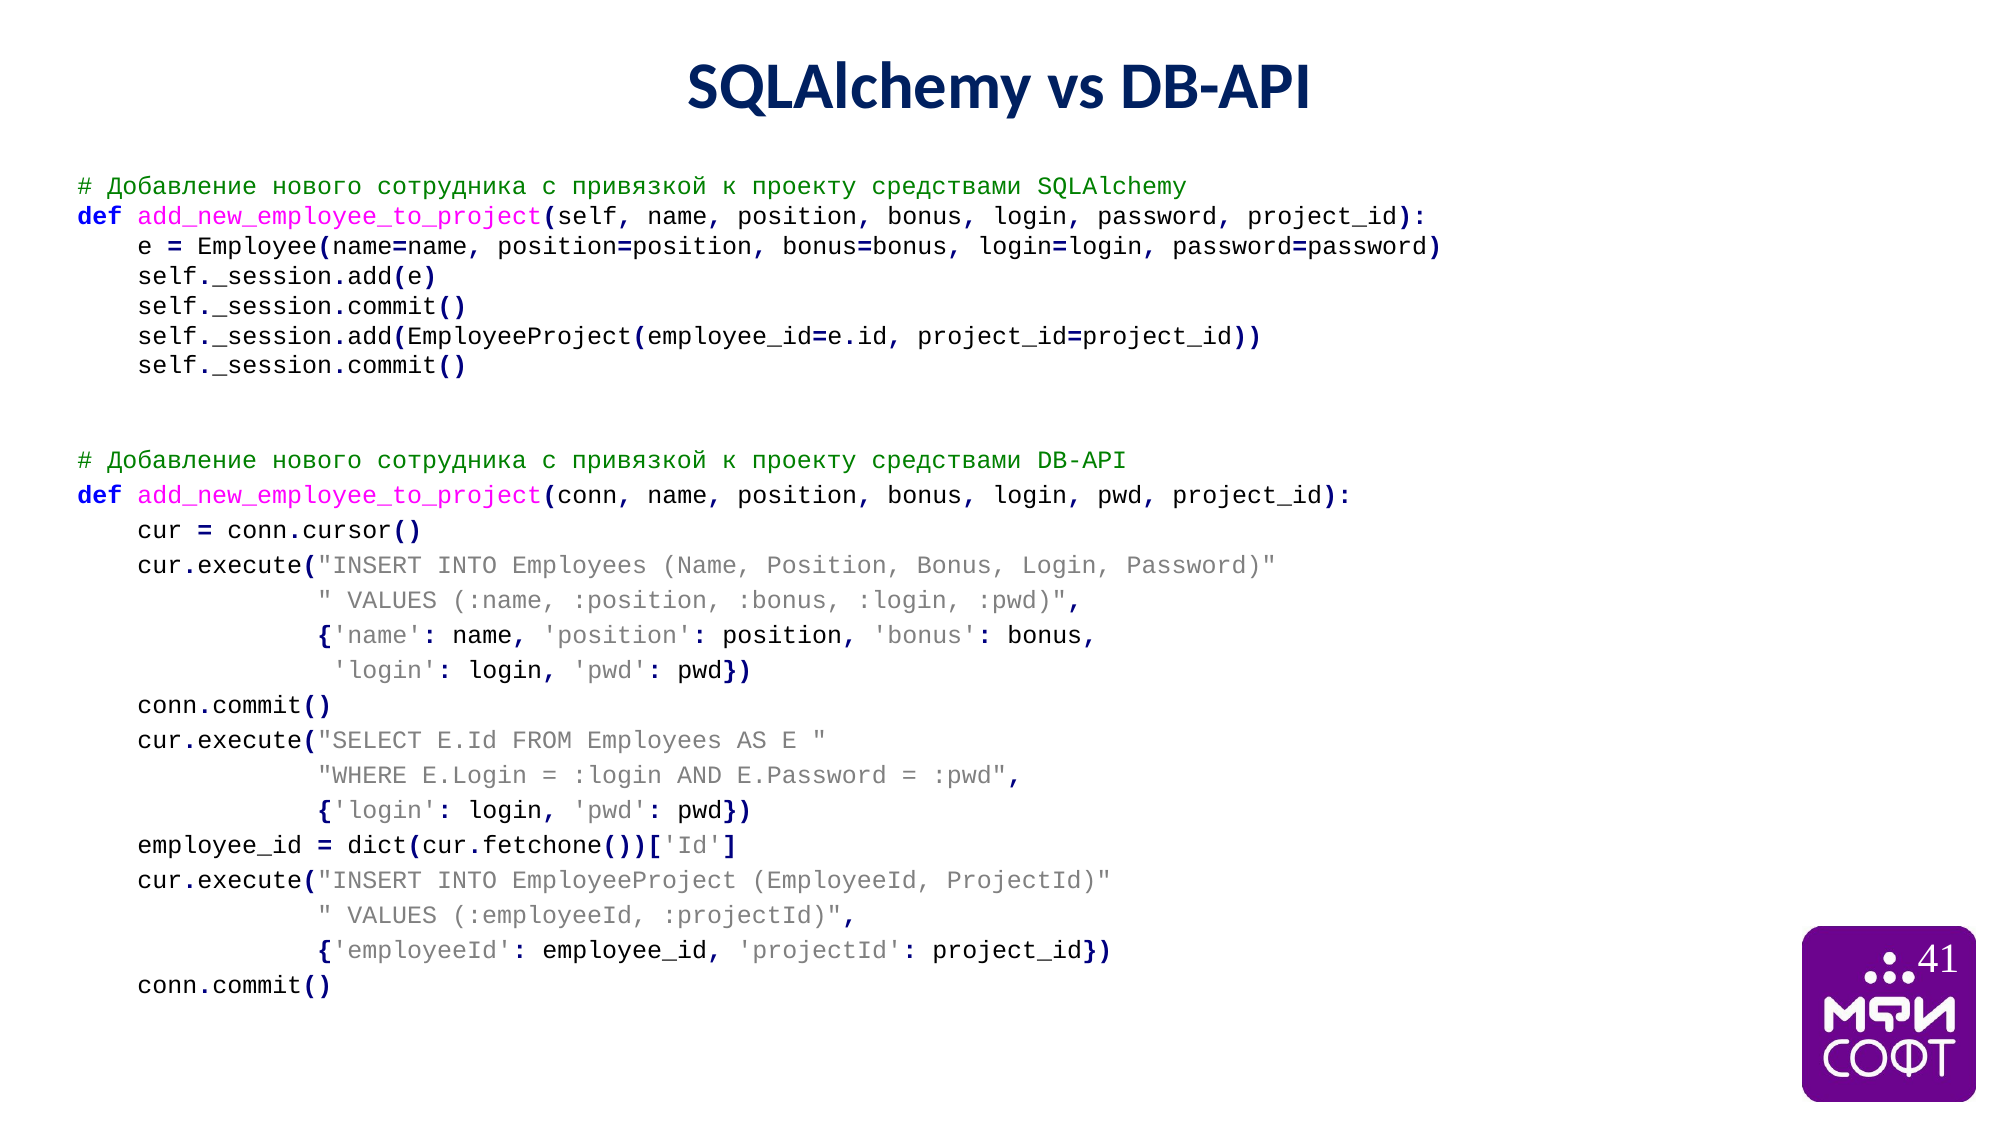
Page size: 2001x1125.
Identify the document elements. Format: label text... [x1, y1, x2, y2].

text_box # Добавление нового сотрудника с привязкой к проекту средствами SQLAlchemy def add_new_employee_to_project(self, name, position, bonus, login, password, project_id): e = Employee(name=name, position=position, bonus=bonus, login=login, password=password) self._session.add(e) self._session.commit() self._session.add(EmployeeProject(employee_id=e.id, project_id=project_id)) self._session.commit() # Добавление нового сотрудника с привязкой к проекту средствами DB-API def add_new_employee_to_project(conn, name, position, bonus, login, pwd, project_id): cur = conn.cursor() cur.execute("INSERT INTO Employees (Name, Position, Bonus, Login, Password)" " VALUES (:name, :position, :bonus, :login, :pwd)", {'name': name, 'position': position, 'bonus': bonus, 'login': login, 'pwd': pwd}) conn.commit() cur.execute("SELECT E.Id FROM Employees AS E " "WHERE E.Login = :login AND E.Password = :pwd", {'login': login, 'pwd': pwd}) employee_id = dict(cur.fetchone())['Id'] cur.execute("INSERT INTO EmployeeProject (EmployeeId, ProjectId)" " VALUES (:employeeId, :projectId)", {'employeeId': employee_id, 'projectId': project_id}) conn.commit() [62, 162, 1936, 1097]
title SQLAlchemy vs DB-API [0, 34, 2000, 149]
picture [1802, 926, 1976, 1102]
